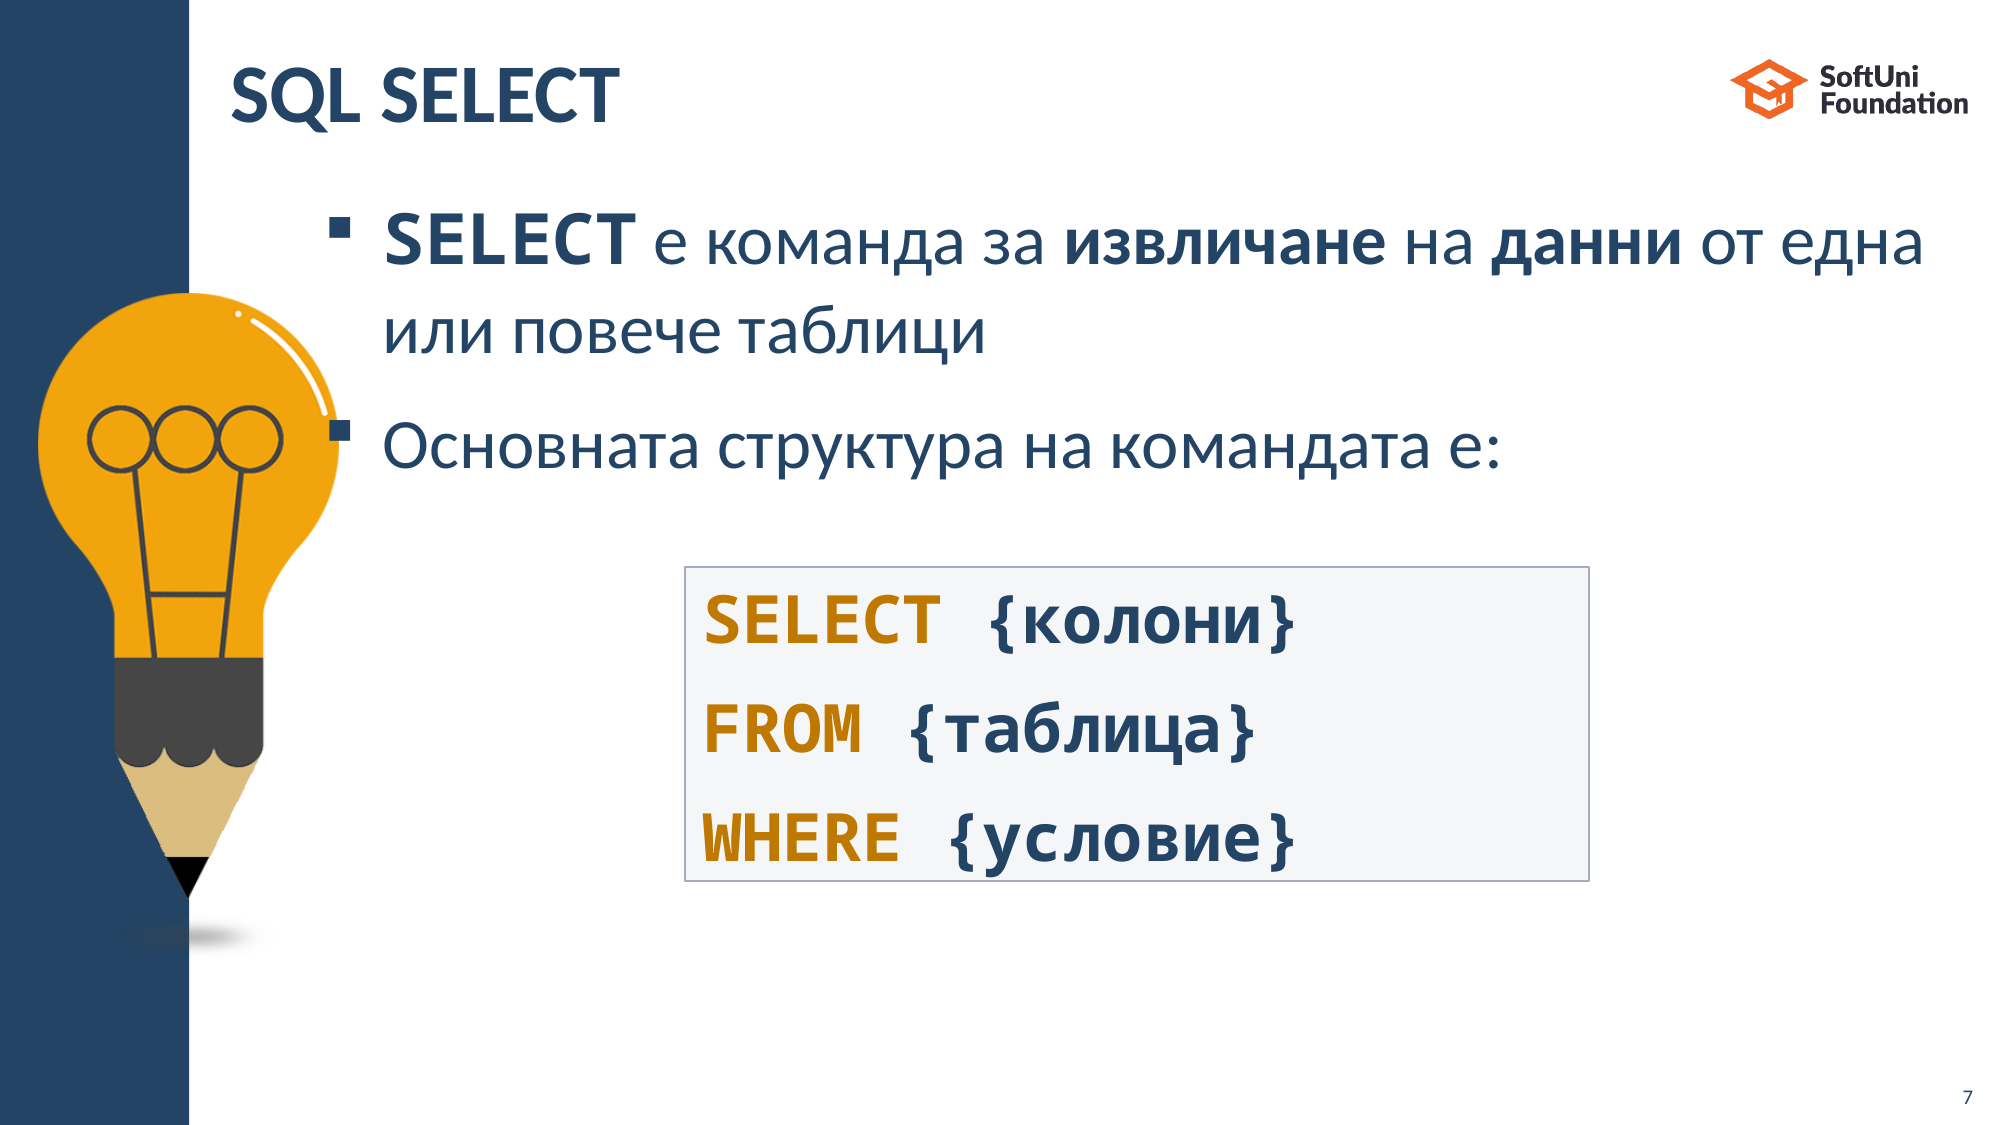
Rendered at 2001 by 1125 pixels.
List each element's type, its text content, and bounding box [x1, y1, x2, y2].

title SQL SELECT [212, 16, 1717, 162]
picture [38, 293, 306, 961]
picture [1730, 59, 1968, 119]
slide_number 7 [1927, 1067, 1989, 1117]
text_box SELECT {колони} FROM {таблица} WHERE {условие} [684, 567, 1589, 881]
list SELECT е команда за извличане на данни от една или повече таблици Основната структура на командата е: [306, 183, 1968, 1094]
